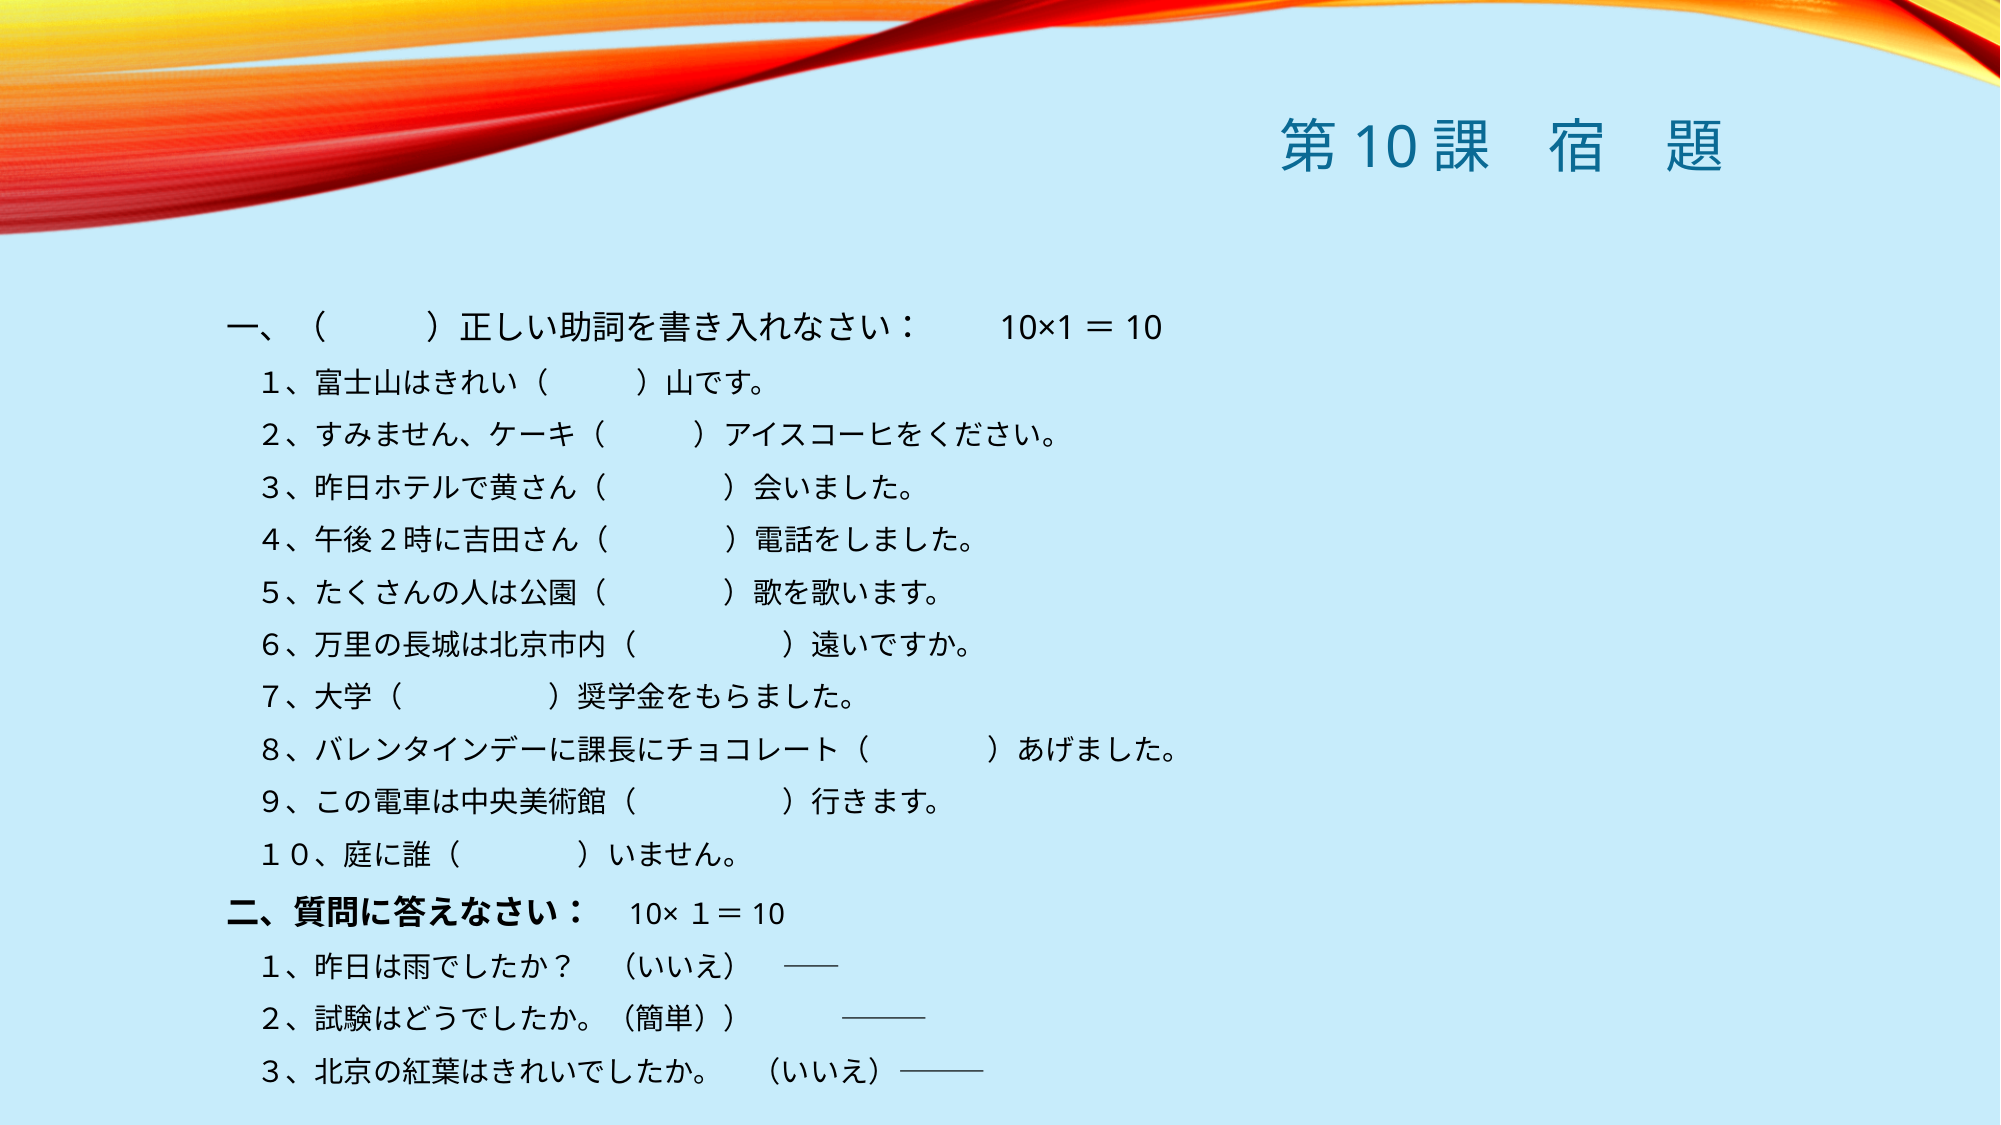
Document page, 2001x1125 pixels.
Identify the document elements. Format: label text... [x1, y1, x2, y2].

picture [0, 0, 2000, 237]
text_box 一、（ ）正しい助詞を書き入れなさい： 10×1＝10 １、富士山はきれい（ ）山です。 ２、すみません、ケーキ（ ）アイスコーヒをください。 ３、昨日ホテルで黄さん（ ）会いました。 ４、午後2時に吉田さん（ ）電話をしました。 ５、たくさんの人は公園（ ）歌を歌います。 ６、万里の長城は北京市内（ ）遠いですか。 ７、大学（ ）奨学金をもらました。 ８、バレンタインデーに課長にチョコレート（ ）あげました。 ９、この電車は中央美術館（ ）行きます。 １０、庭に誰（ ）いません。 二、質問に答えなさい： 10×１＝10 １、昨日は雨でしたか？ （いいえ） ―― ２、試験はどうでしたか。（簡単）） ――― ３、北京の紅葉はきれいでしたか。 （いいえ）――― [212, 279, 1963, 1096]
text_box 第10課 宿 題 [1265, 101, 1783, 186]
